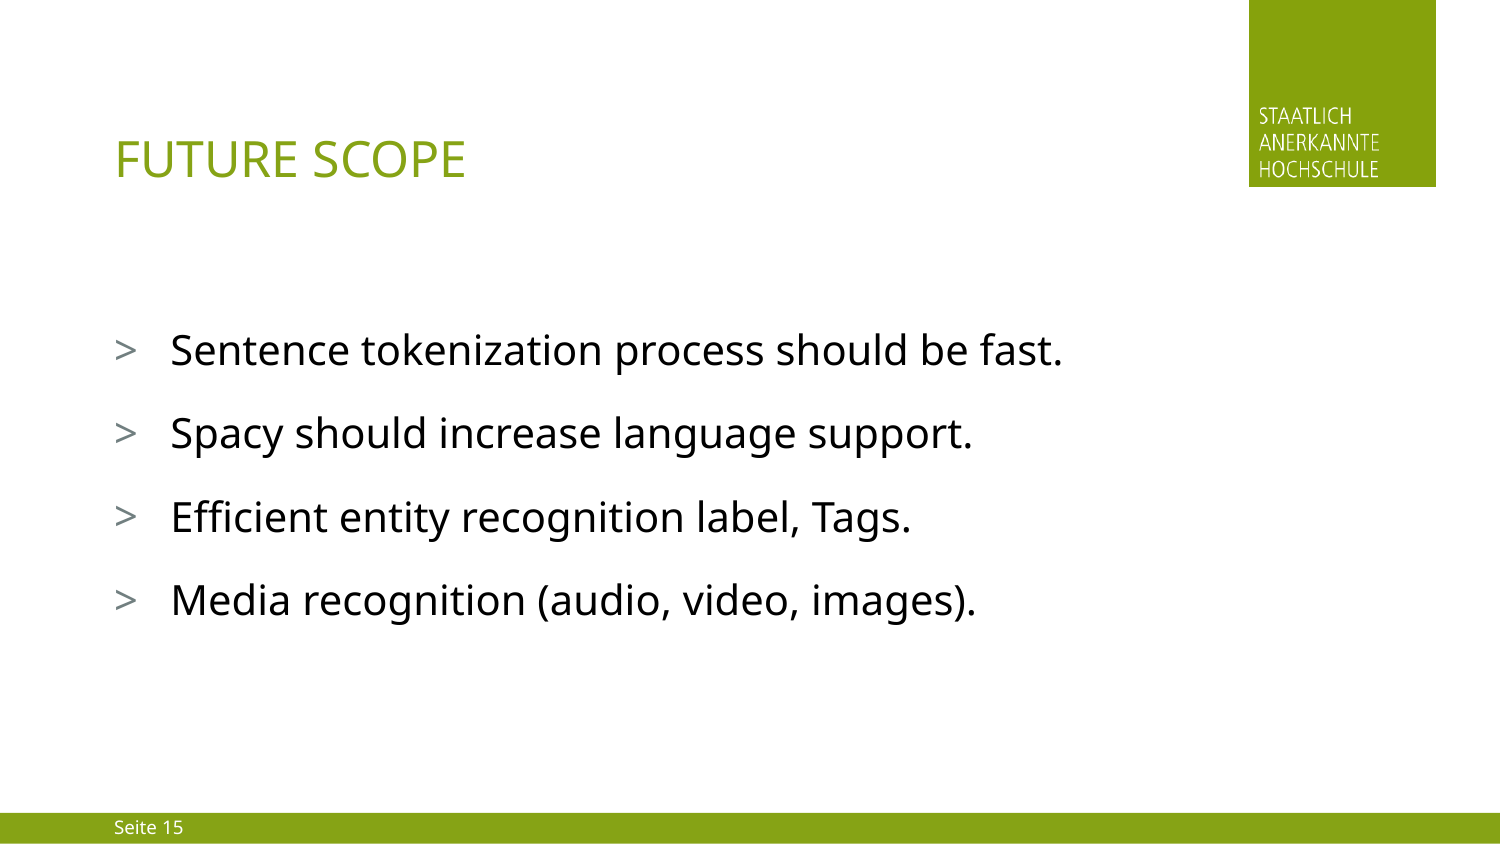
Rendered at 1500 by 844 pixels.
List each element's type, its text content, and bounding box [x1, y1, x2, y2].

footer Seite 15 [99, 814, 407, 842]
picture [1249, 0, 1436, 187]
list Sentence tokenization process should be fast. Spacy should increase language support. Efficient entity recognition label, Tags. Media recognition (audio, video, images). [99, 308, 1425, 704]
title Future scope [99, 55, 1173, 196]
